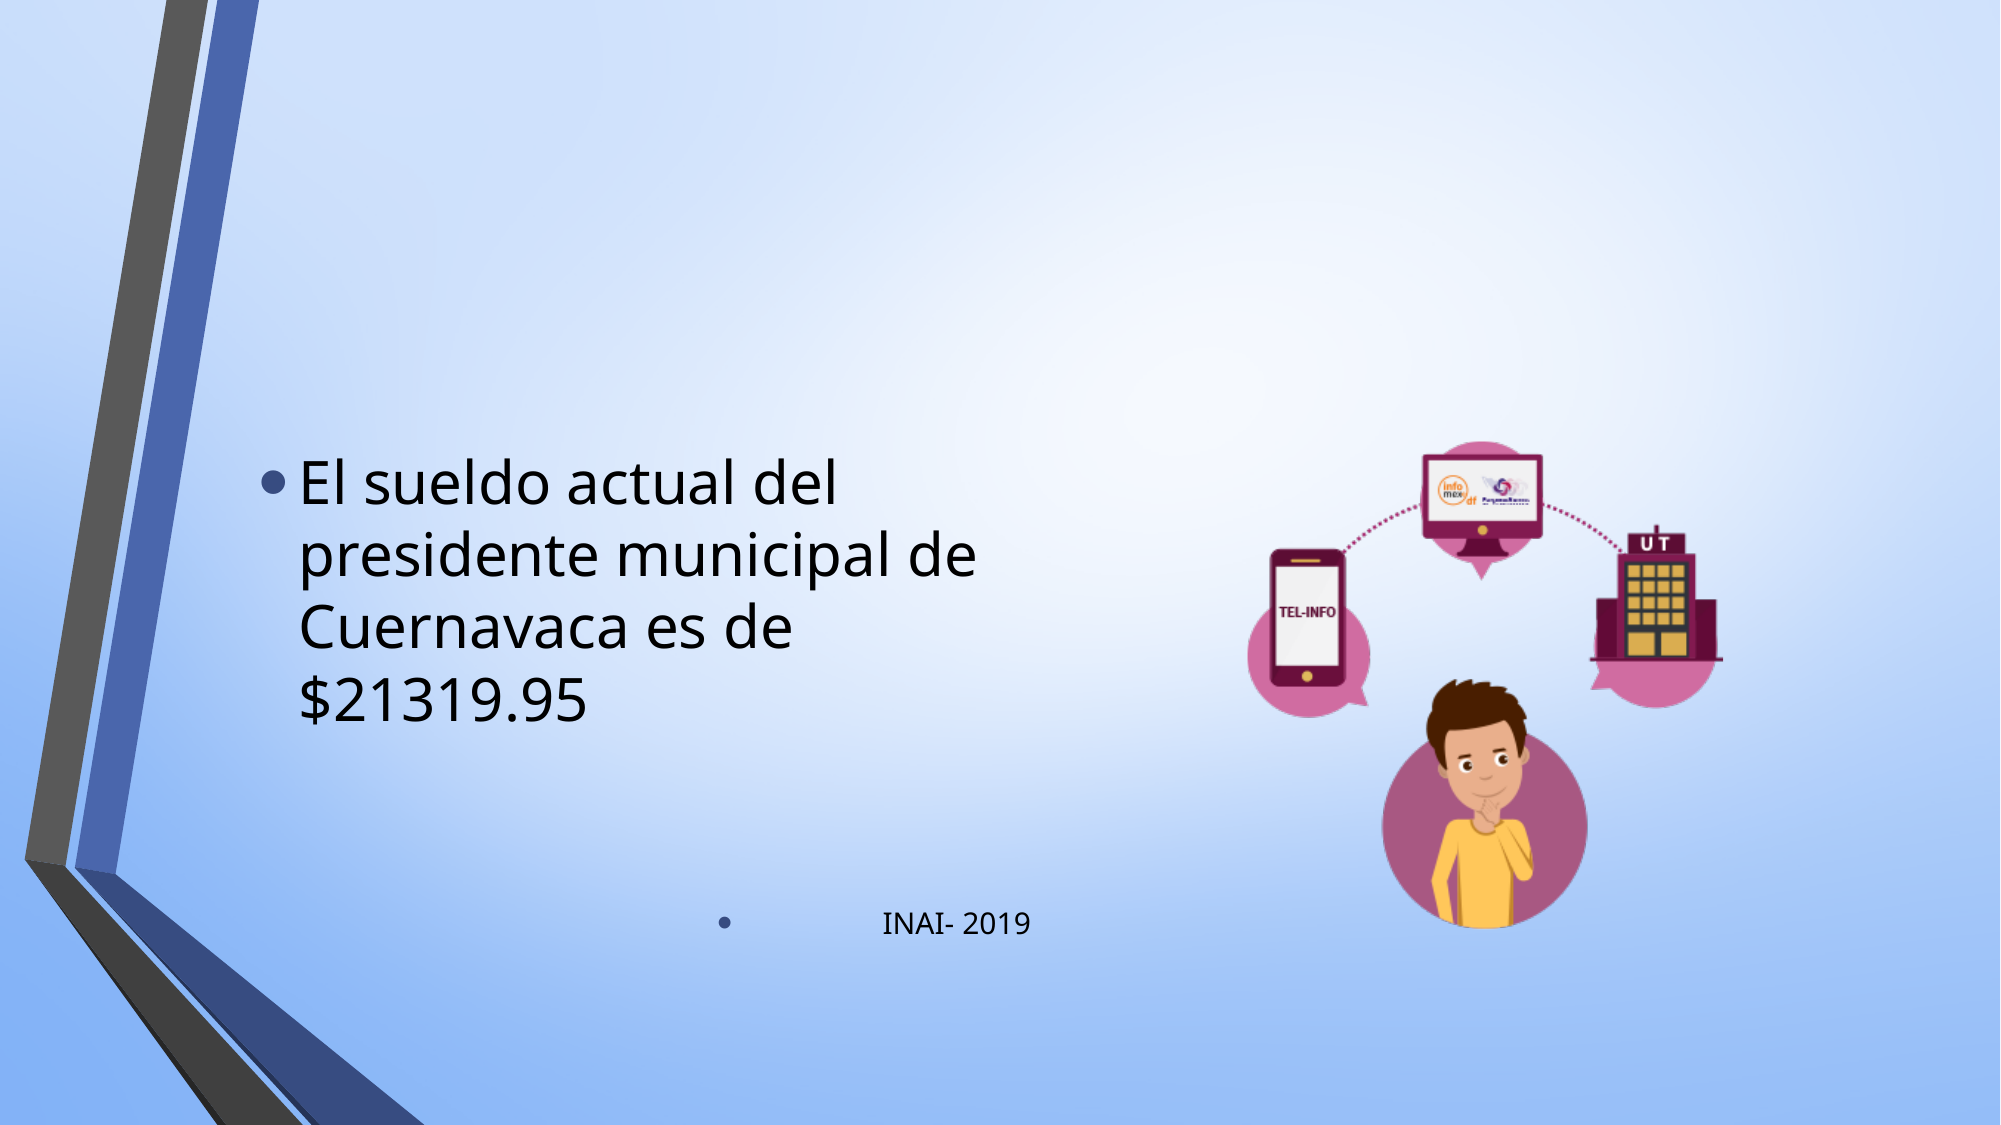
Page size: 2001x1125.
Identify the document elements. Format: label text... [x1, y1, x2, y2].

list El sueldo actual del presidente municipal de Cuernavaca es de $21319.95 INAI- 2019 [243, 437, 1047, 950]
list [1245, 437, 1725, 951]
title [243, 112, 1887, 400]
